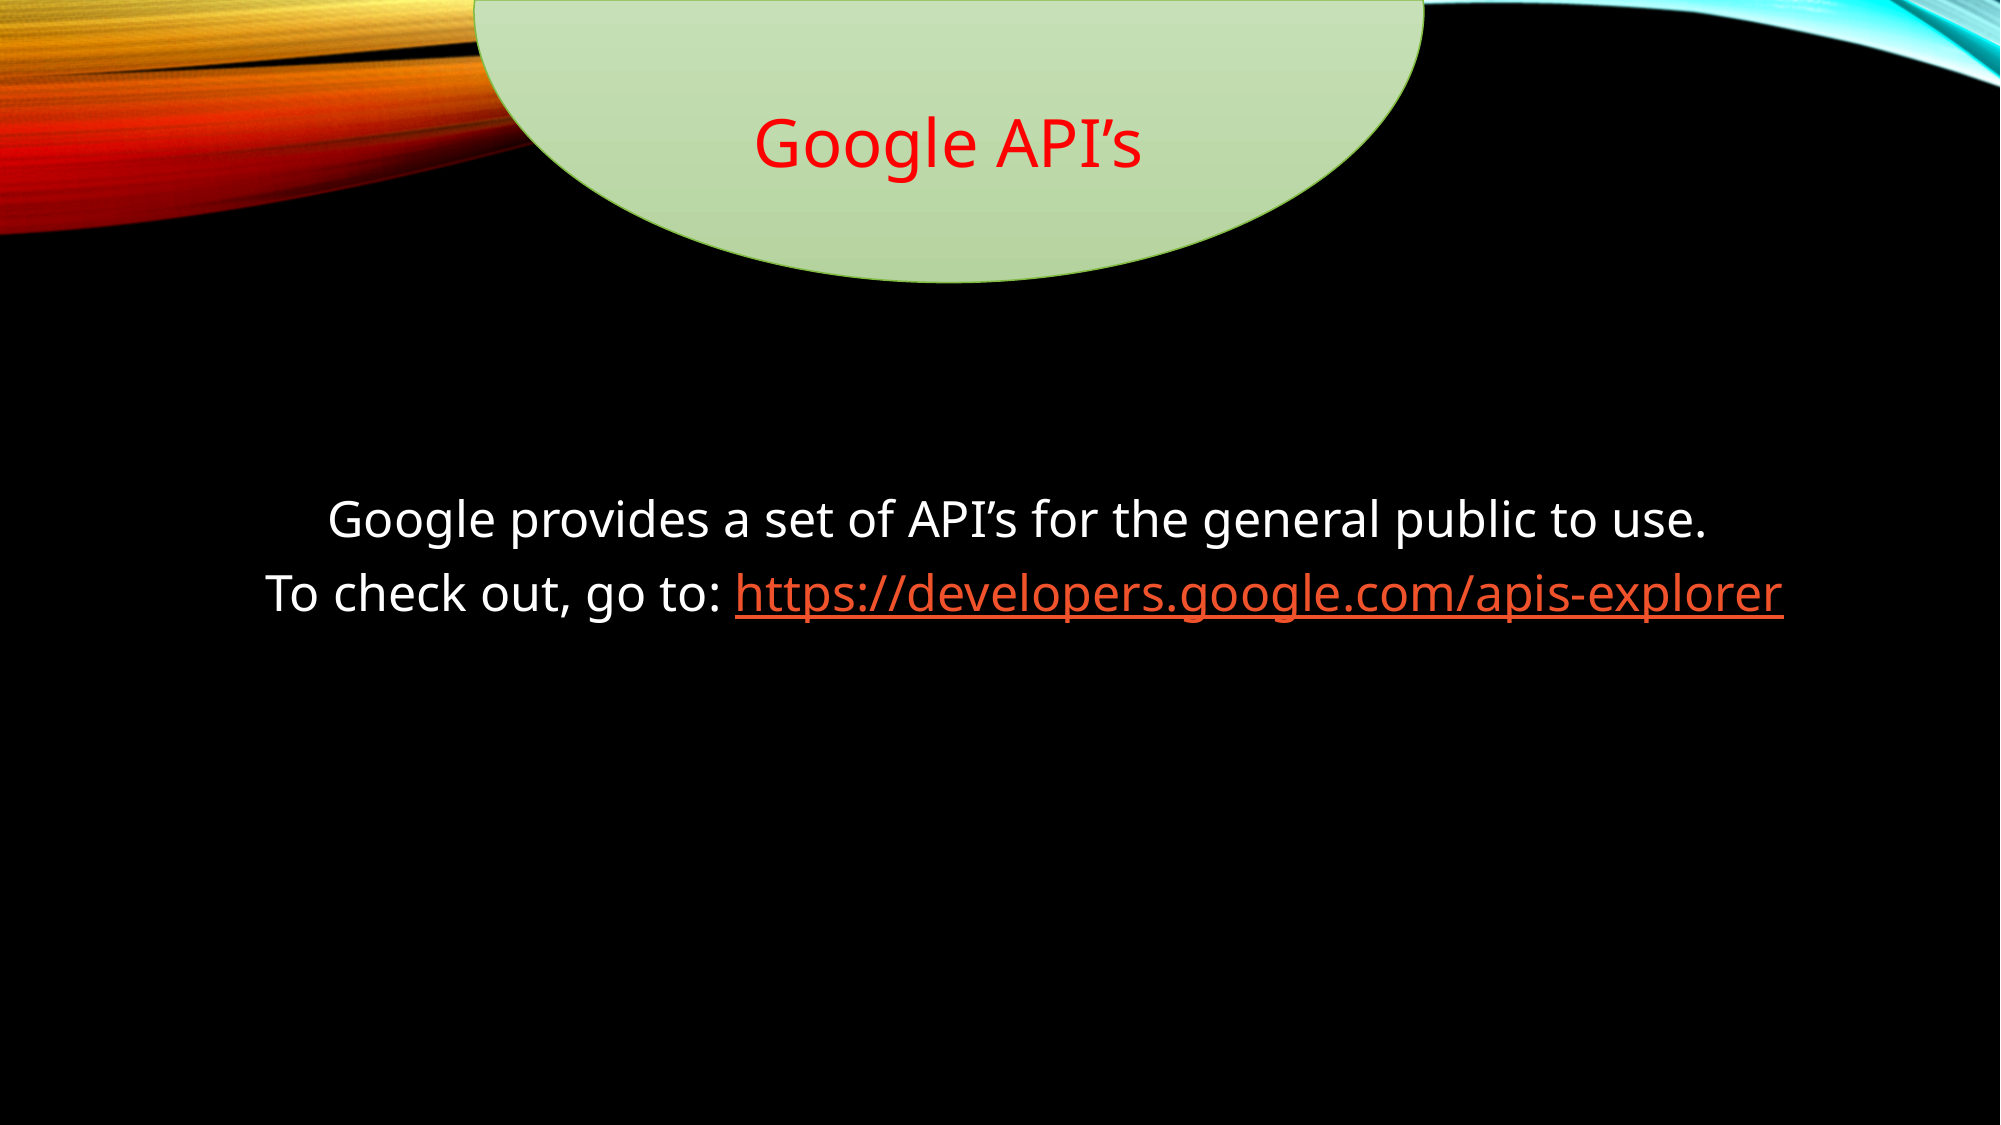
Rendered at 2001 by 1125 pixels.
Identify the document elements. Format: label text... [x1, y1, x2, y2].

text_box Google provides a set of API’s for the general public to use. To check out, go to: https://developers.google.com/apis-explorer [212, 468, 1838, 657]
picture [1217, 0, 2000, 237]
picture [0, 0, 681, 237]
text_box Google API’s [473, 0, 1425, 284]
